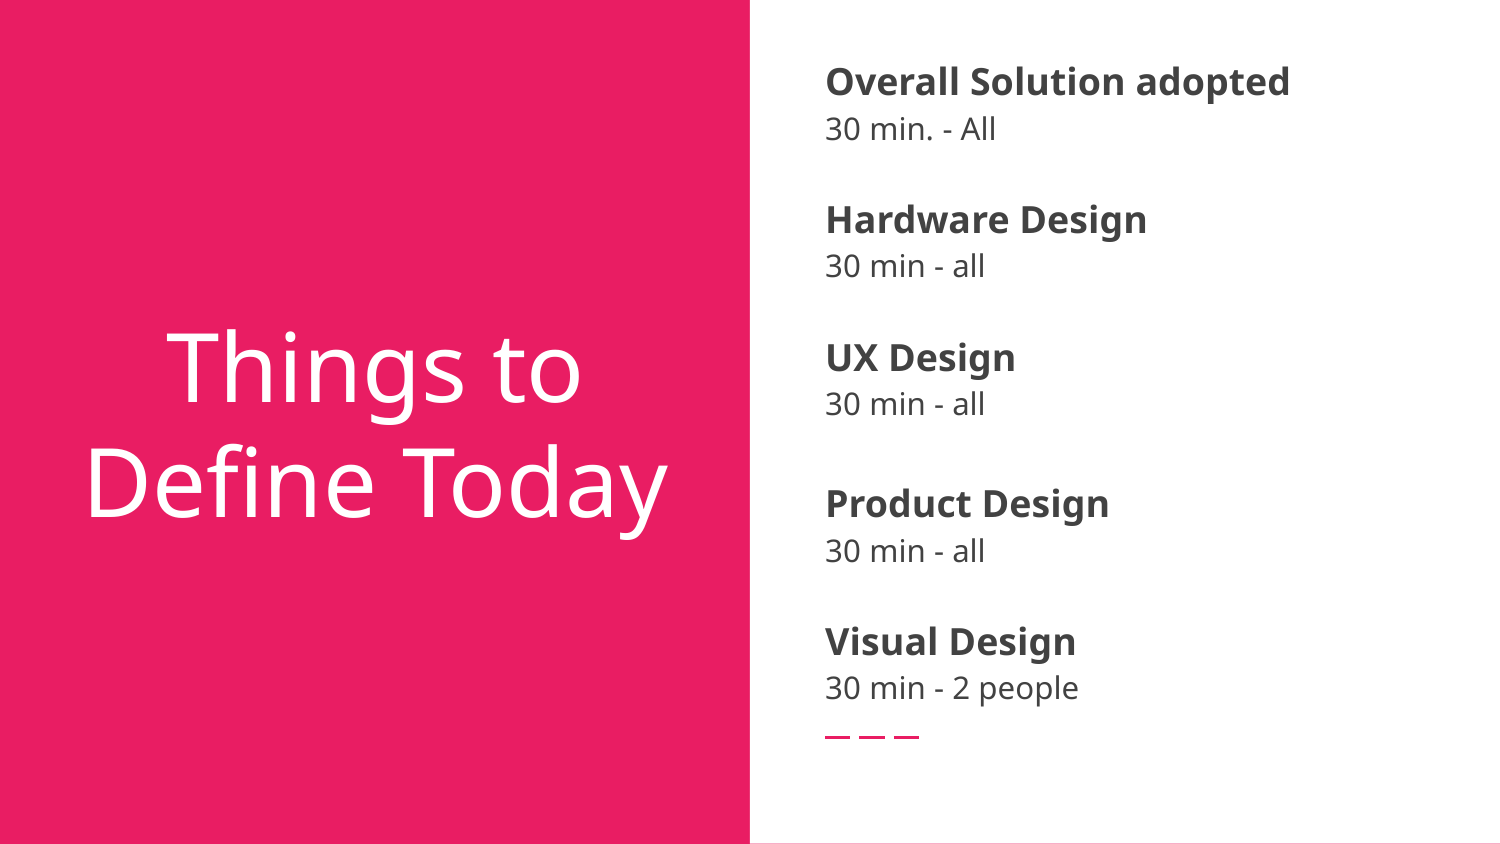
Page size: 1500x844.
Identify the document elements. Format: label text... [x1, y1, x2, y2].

title Things to Define Today [43, 298, 708, 546]
list Overall Solution adopted 30 min. - All Hardware Design 30 min - all UX Design 30 min - all Product Design 30 min - all Visual Design 30 min - 2 people [810, 118, 1421, 725]
